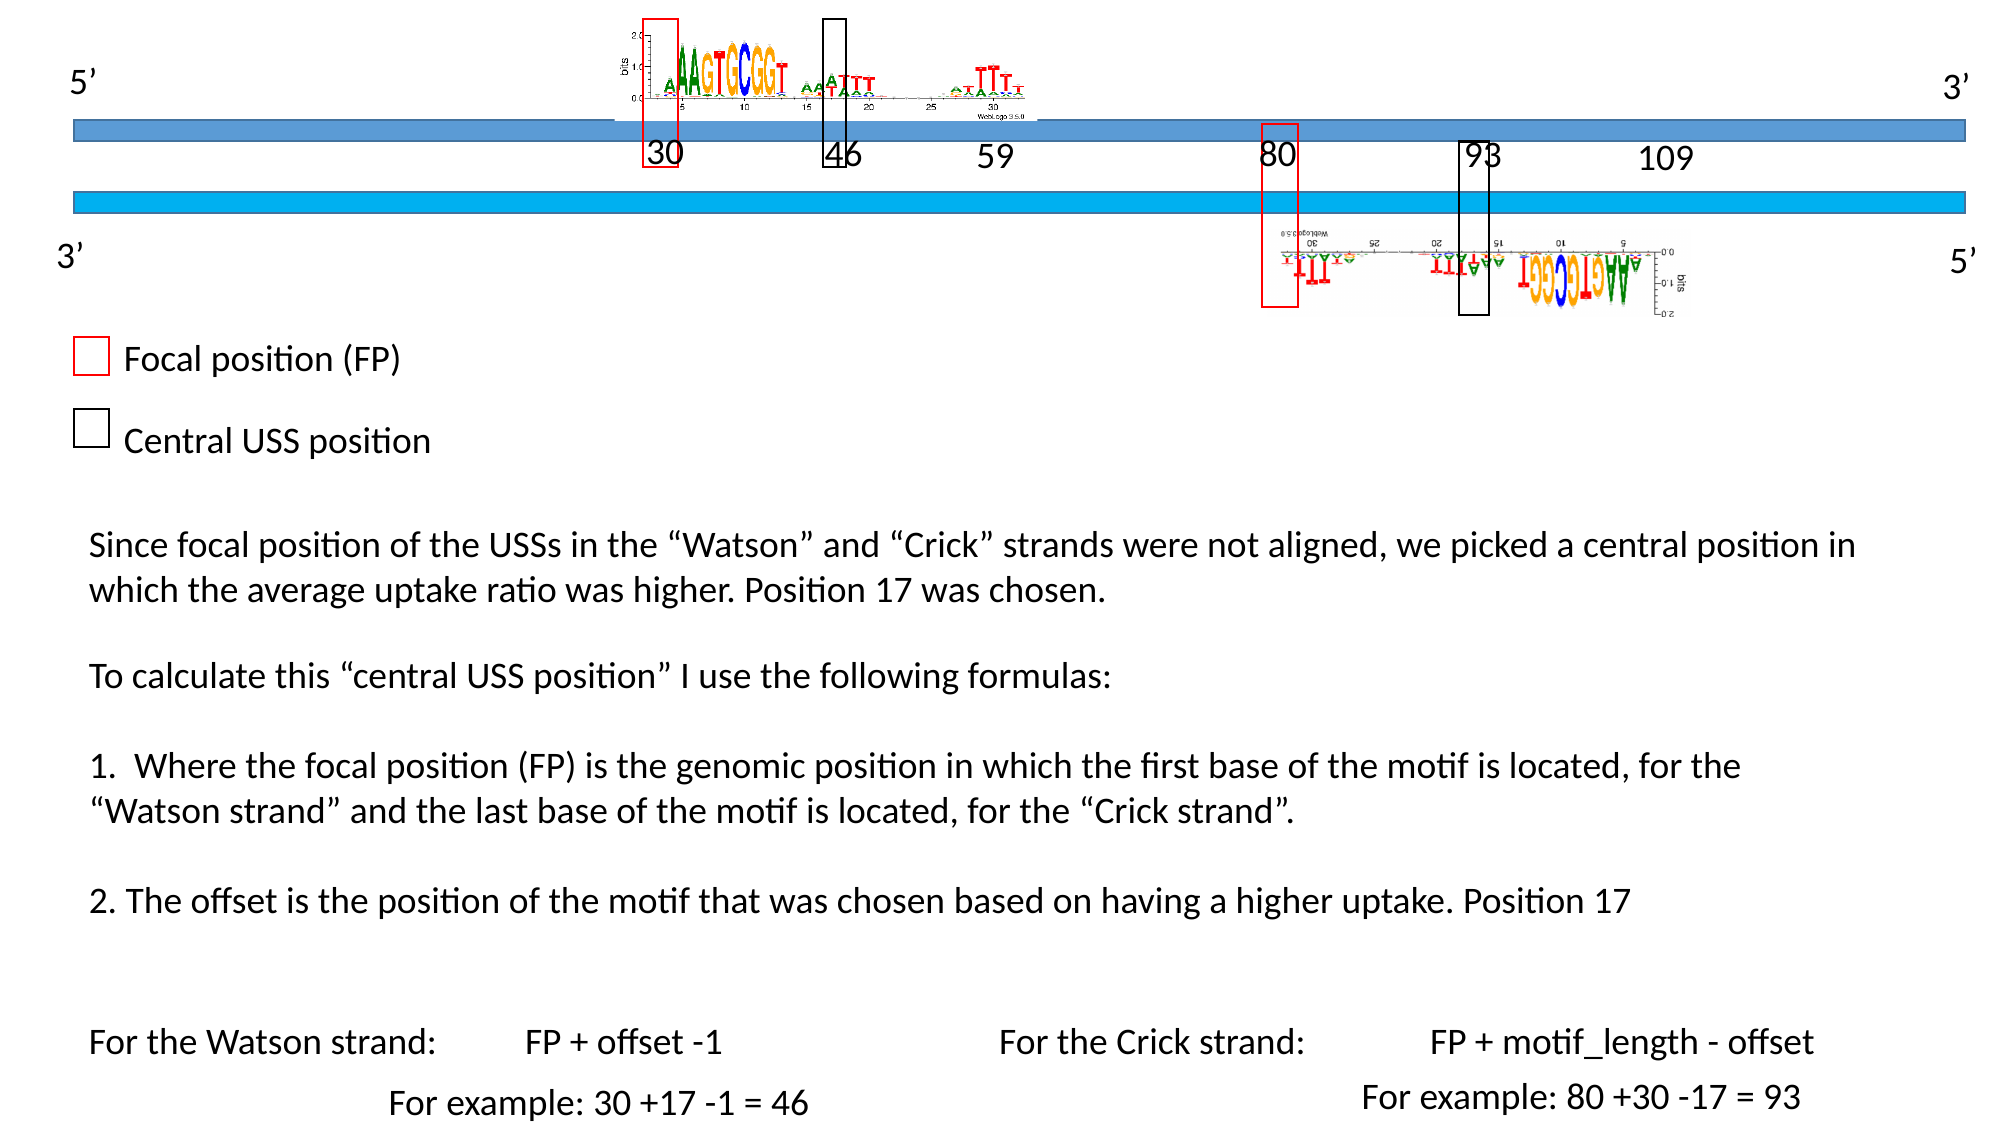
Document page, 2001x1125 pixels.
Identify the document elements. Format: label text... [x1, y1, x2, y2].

picture [1267, 229, 1691, 317]
text_box [73, 408, 110, 448]
text_box 30 [631, 121, 722, 180]
text_box [1261, 182, 1299, 308]
text_box [822, 18, 847, 32]
text_box 93 [1449, 122, 1528, 183]
text_box 80 [1244, 121, 1323, 182]
text_box 59 [961, 123, 1040, 184]
text_box 46 [809, 121, 901, 182]
text_box For the Crick strand: [984, 1009, 1392, 1070]
text_box [901, 119, 1966, 142]
text_box FP + motif_length - offset [1415, 1009, 1917, 1070]
text_box [722, 121, 809, 142]
text_box Central USS position [109, 408, 499, 469]
text_box [73, 119, 631, 142]
text_box Focal position (FP) [109, 326, 480, 387]
text_box 3’ [1927, 54, 1994, 115]
text_box [1490, 191, 1966, 214]
text_box [642, 18, 679, 32]
text_box For example: 30 +17 -1 = 46 [373, 1070, 849, 1125]
text_box [1458, 183, 1490, 229]
text_box For example: 80 +30 -17 = 93 [1346, 1064, 1823, 1125]
text_box 3’ [41, 223, 107, 284]
text_box FP + offset -1 [510, 1009, 925, 1070]
text_box 5’ [1934, 229, 2000, 289]
text_box Since focal position of the USSs in the “Watson” and “Crick” strands were not aligned, we picked a central position in which the average uptake ratio was higher. Position 17 was chosen. [73, 512, 1887, 618]
text_box [1299, 191, 1458, 214]
text_box [73, 191, 1261, 214]
text_box For the Watson strand: [73, 1009, 481, 1070]
text_box 109 [1622, 125, 1710, 186]
text_box [73, 336, 110, 376]
text_box To calculate this “central USS position” I use the following formulas: 1. Where the focal position (FP) is the genomic position in which the first base of the motif is located, for the “Watson strand” and the last base of the motif is located, for the “Crick strand”. 2. The offset is the position of the motif that was chosen based on having a higher uptake. Position 17 [73, 643, 1887, 1019]
text_box 5’ [54, 49, 120, 110]
picture [614, 32, 1038, 121]
